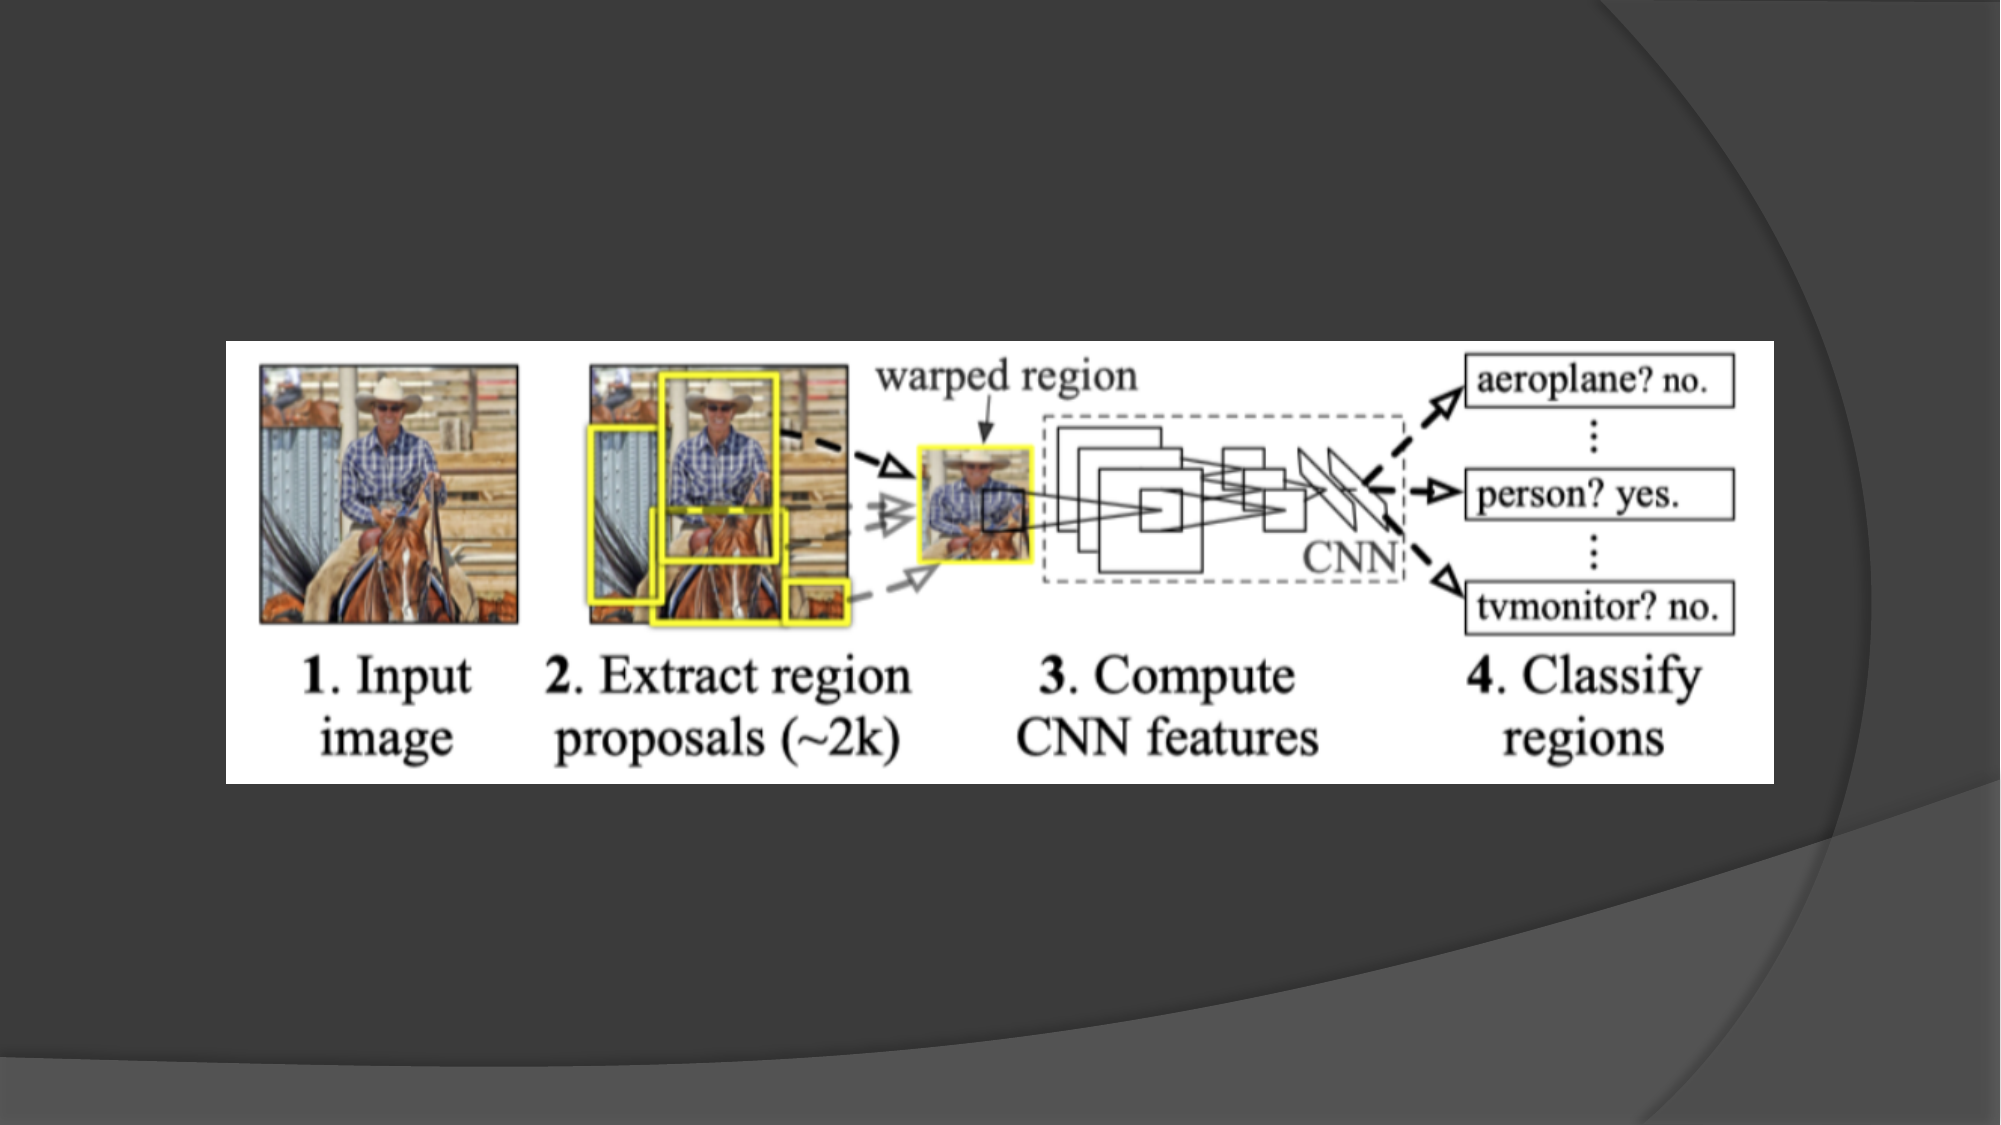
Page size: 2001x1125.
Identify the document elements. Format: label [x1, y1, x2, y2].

picture [226, 341, 1774, 784]
